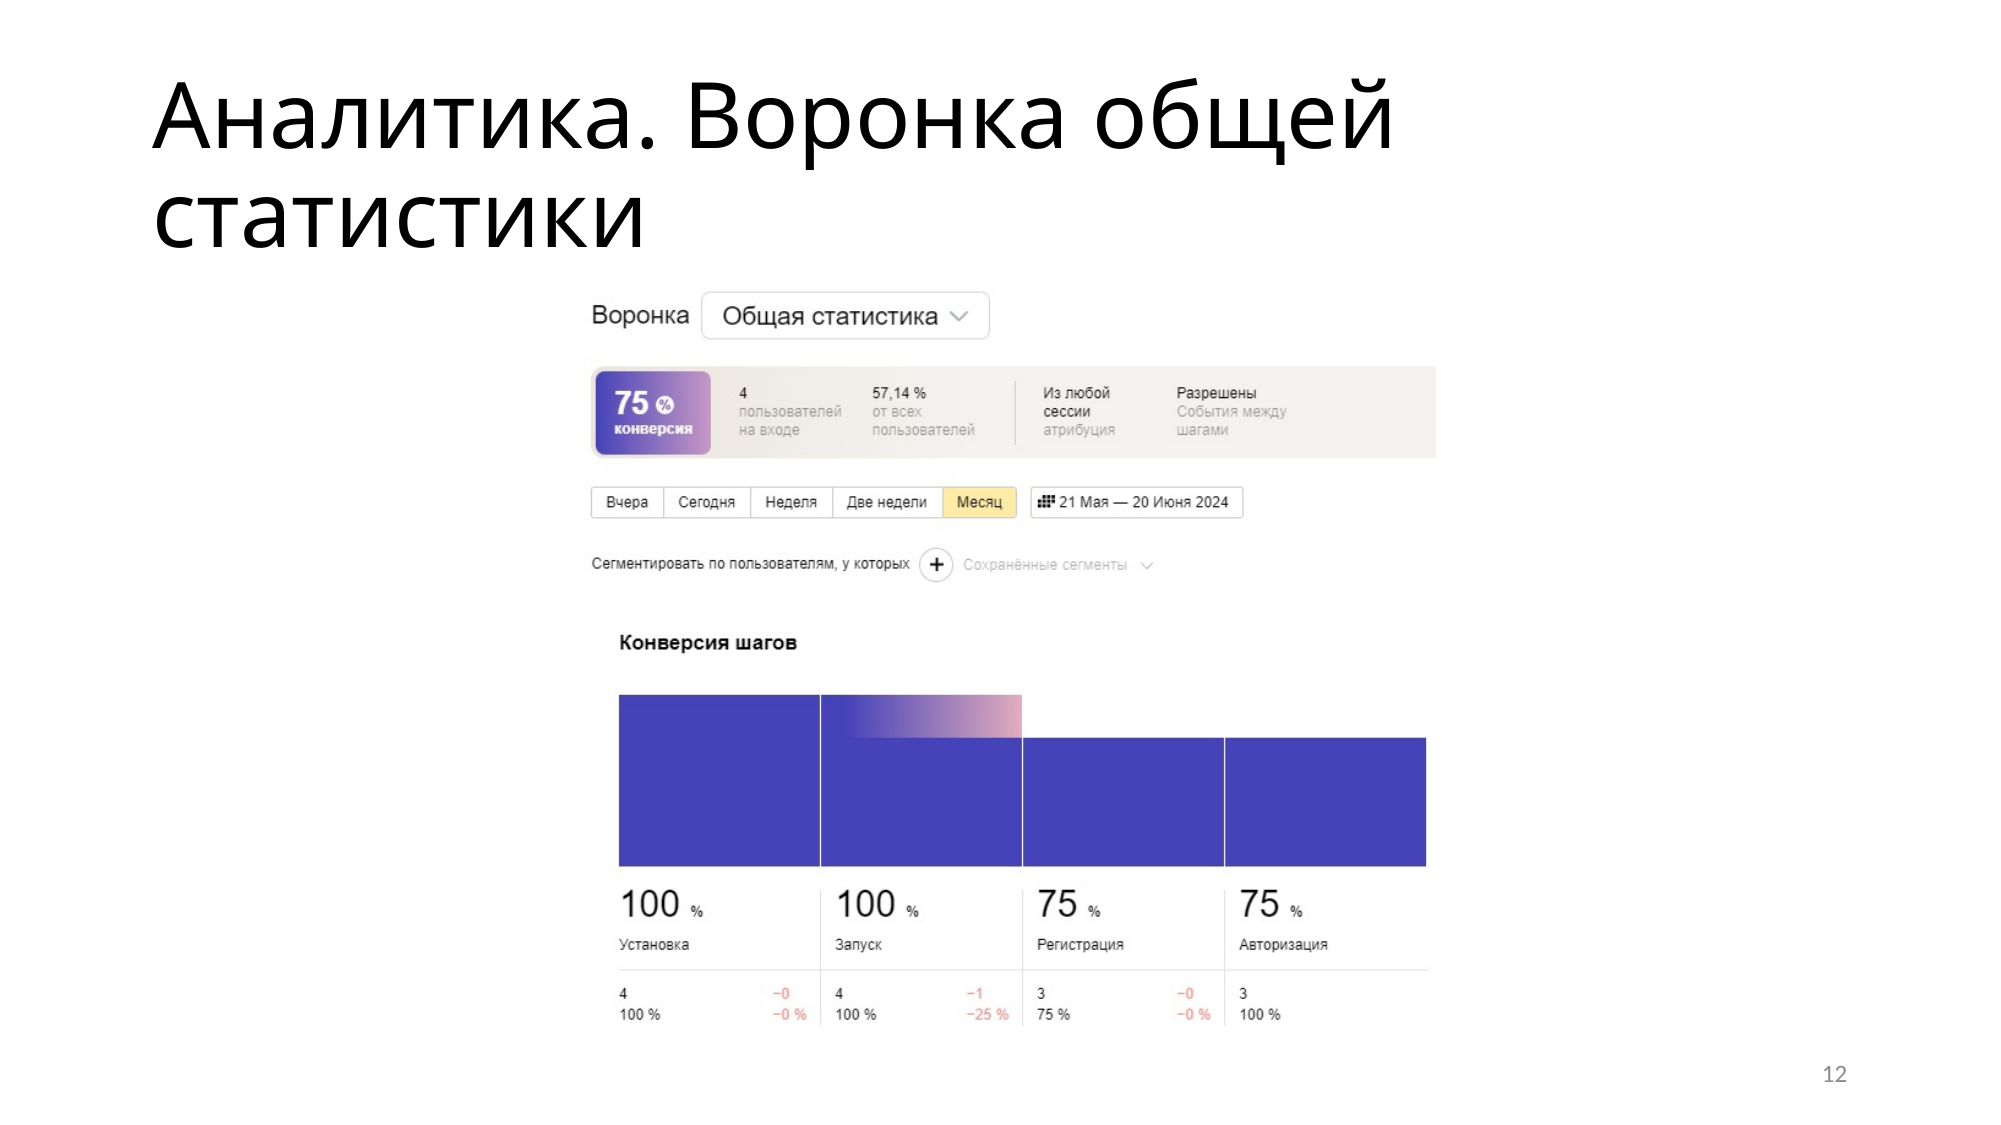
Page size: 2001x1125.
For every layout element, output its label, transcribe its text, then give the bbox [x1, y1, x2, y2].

title Аналитика. Воронка общей статистики [137, 59, 1863, 278]
slide_number 12 [1412, 1042, 1863, 1103]
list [564, 277, 1436, 1048]
